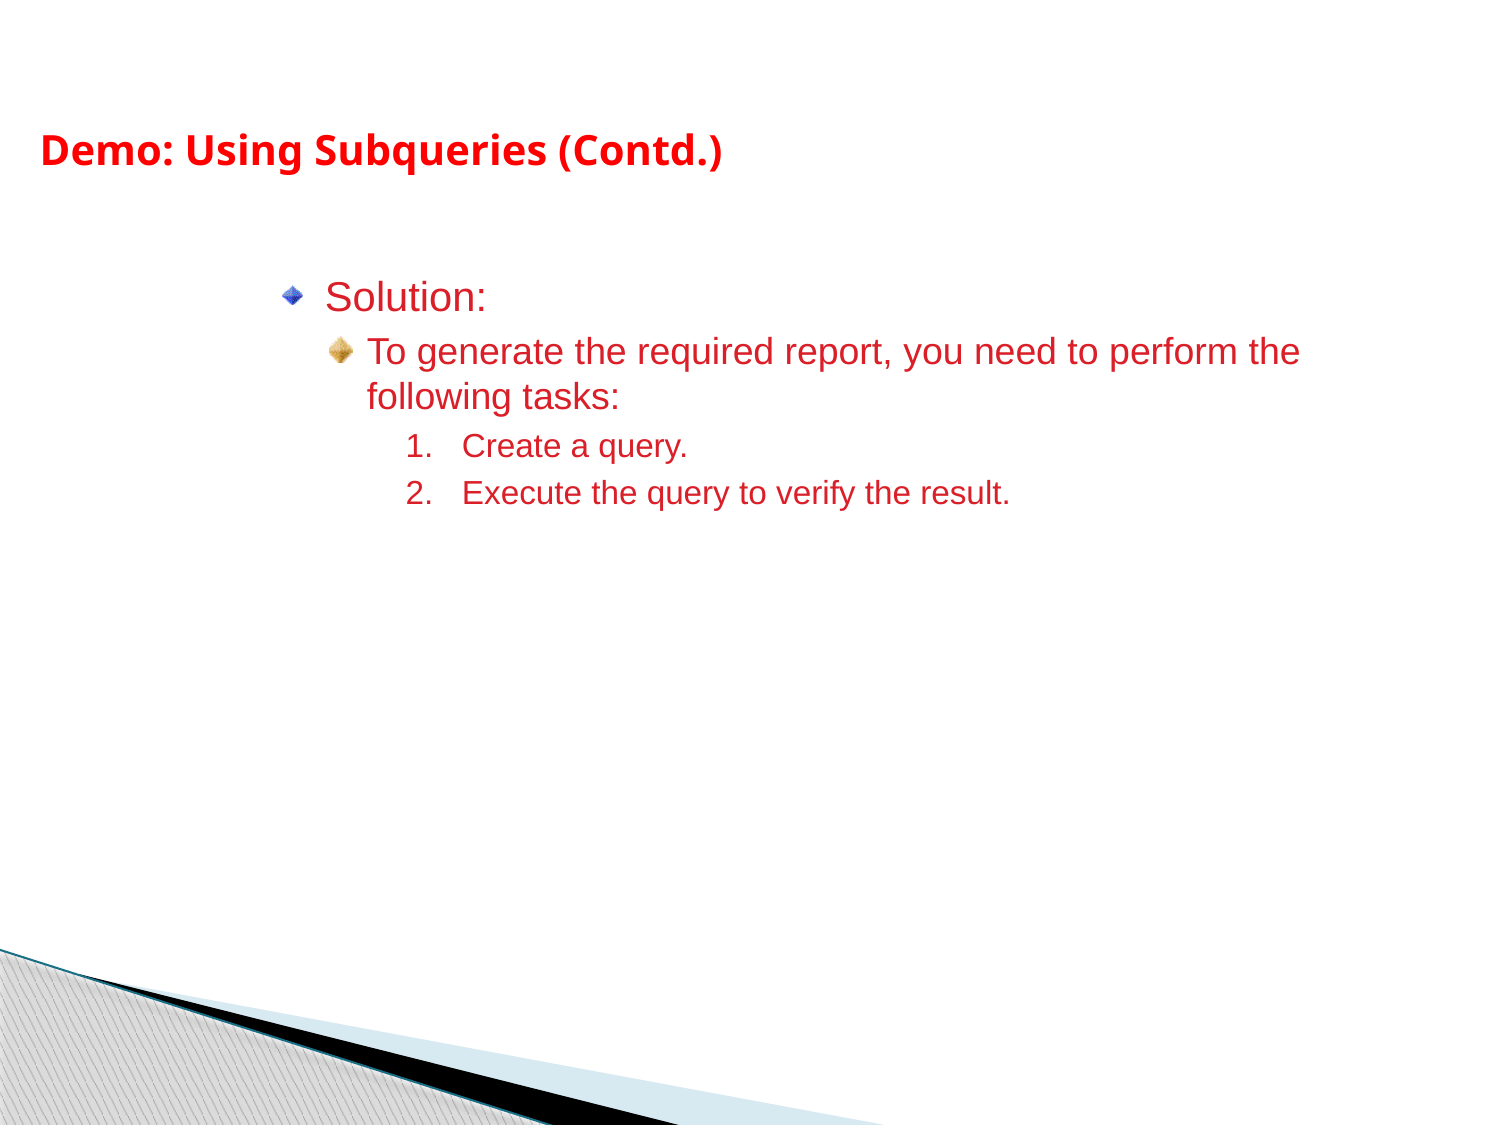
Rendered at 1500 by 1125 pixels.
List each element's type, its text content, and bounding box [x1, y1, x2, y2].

list Solution: To generate the required report, you need to perform the following tasks: Create a query. Execute the query to verify the result. [249, 262, 1450, 1000]
picture [329, 336, 353, 363]
picture [282, 284, 303, 305]
text_box Demo: Using Subqueries (Contd.) [24, 116, 1150, 182]
